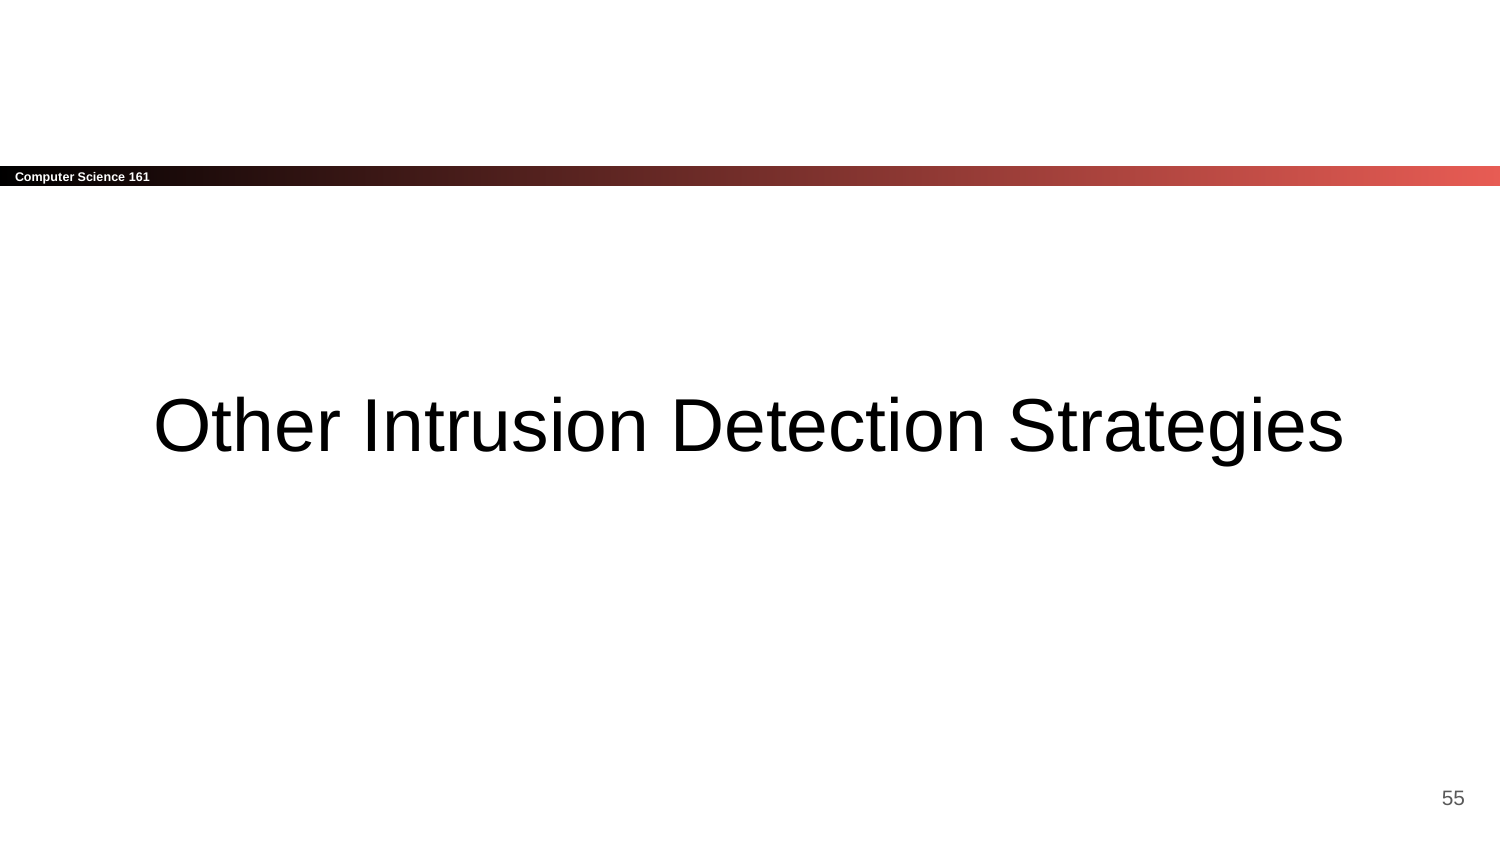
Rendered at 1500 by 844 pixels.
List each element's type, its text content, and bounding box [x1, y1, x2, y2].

title Other Intrusion Detection Strategies [51, 352, 1449, 491]
slide_number ‹#› [1389, 764, 1480, 830]
